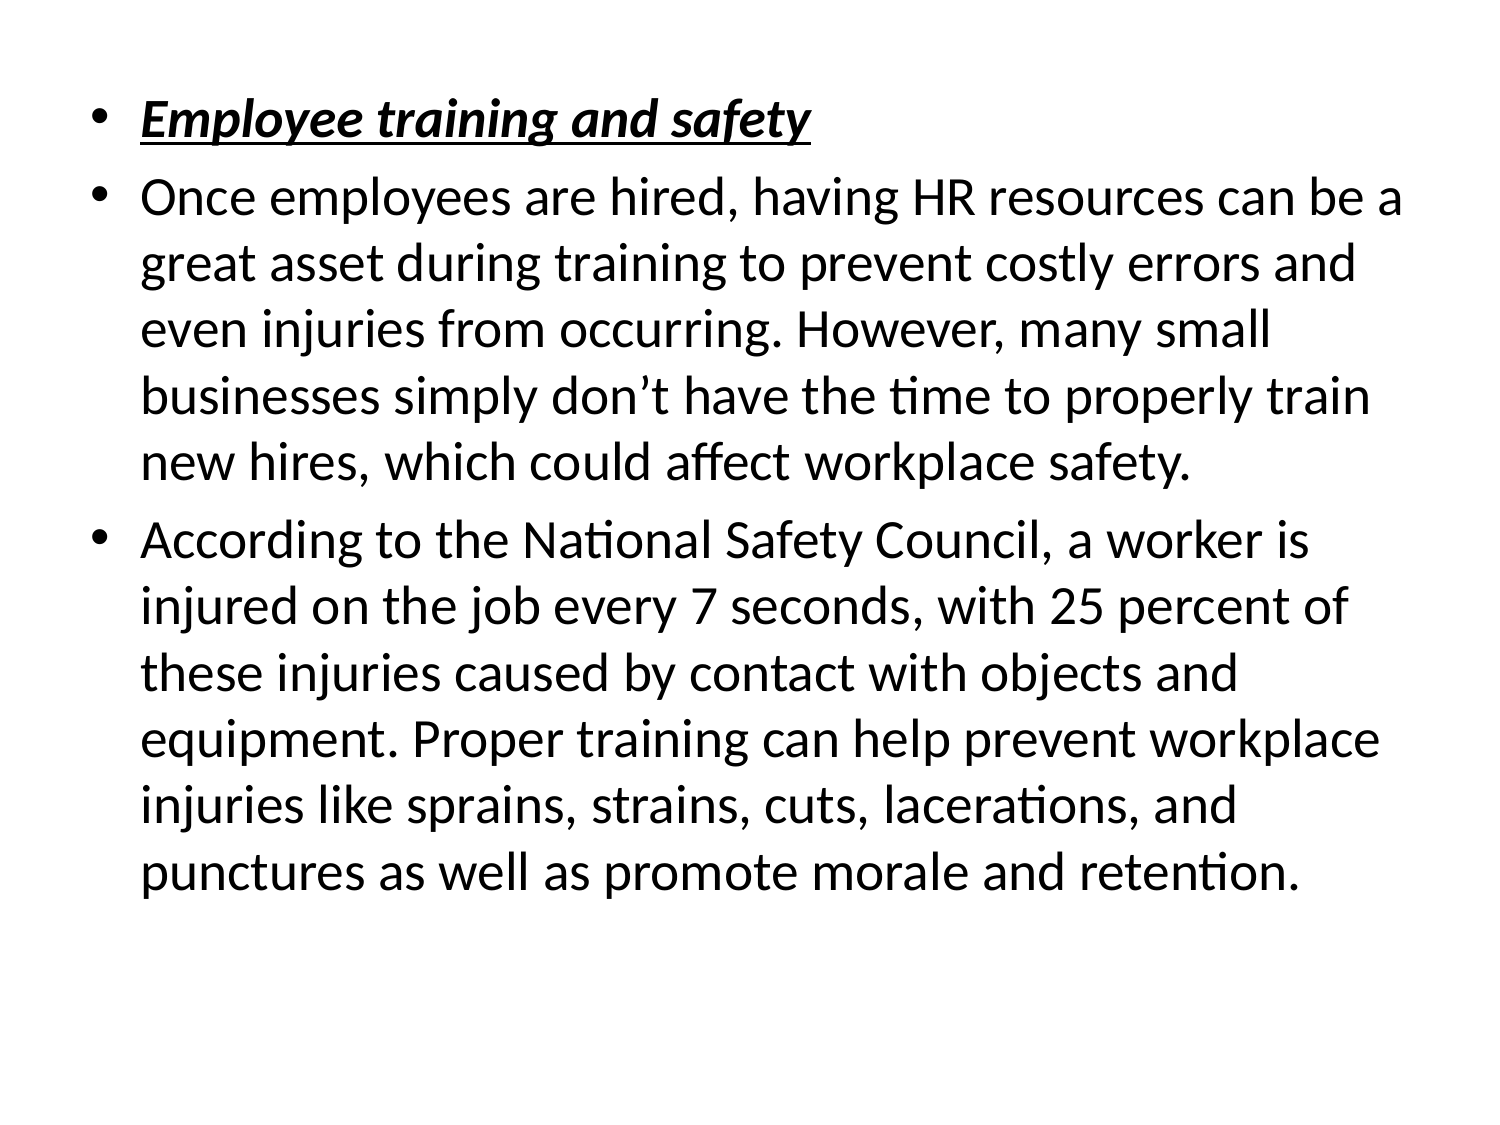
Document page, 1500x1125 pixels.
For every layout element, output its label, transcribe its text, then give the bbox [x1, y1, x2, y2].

list Employee training and safety Once employees are hired, having HR resources can be a great asset during training to prevent costly errors and even injuries from occurring. However, many small businesses simply don’t have the time to properly train new hires, which could affect workplace safety. According to the National Safety Council, a worker is injured on the job every 7 seconds, with 25 percent of these injuries caused by contact with objects and equipment. Proper training can help prevent workplace injuries like sprains, strains, cuts, lacerations, and punctures as well as promote morale and retention. [75, 75, 1425, 1005]
